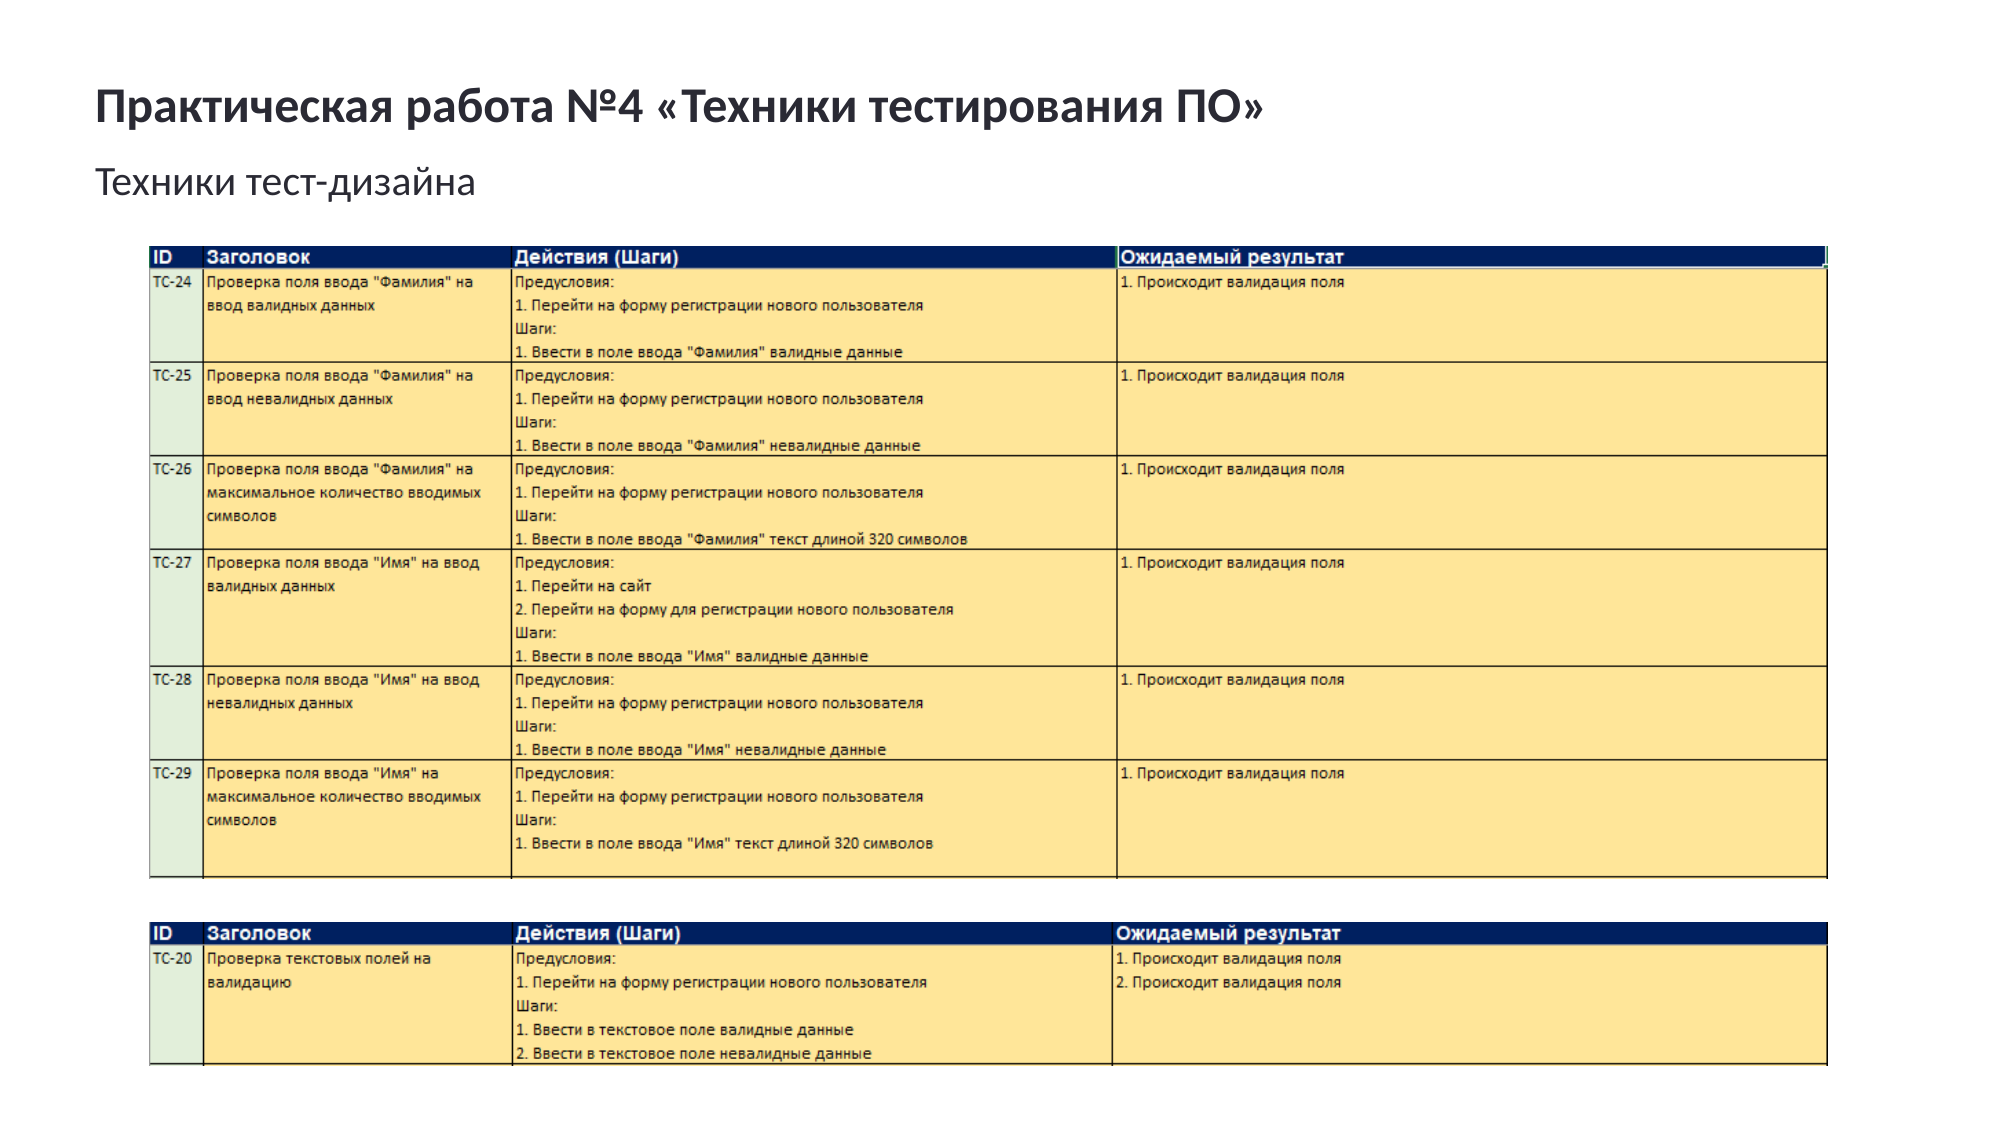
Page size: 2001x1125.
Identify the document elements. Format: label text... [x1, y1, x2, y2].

picture [149, 245, 1828, 880]
title Практическая работа №4 «Техники тестирования ПО» [80, 59, 1931, 153]
list Техники тест-дизайна [80, 153, 1931, 1014]
picture [149, 922, 1828, 1066]
